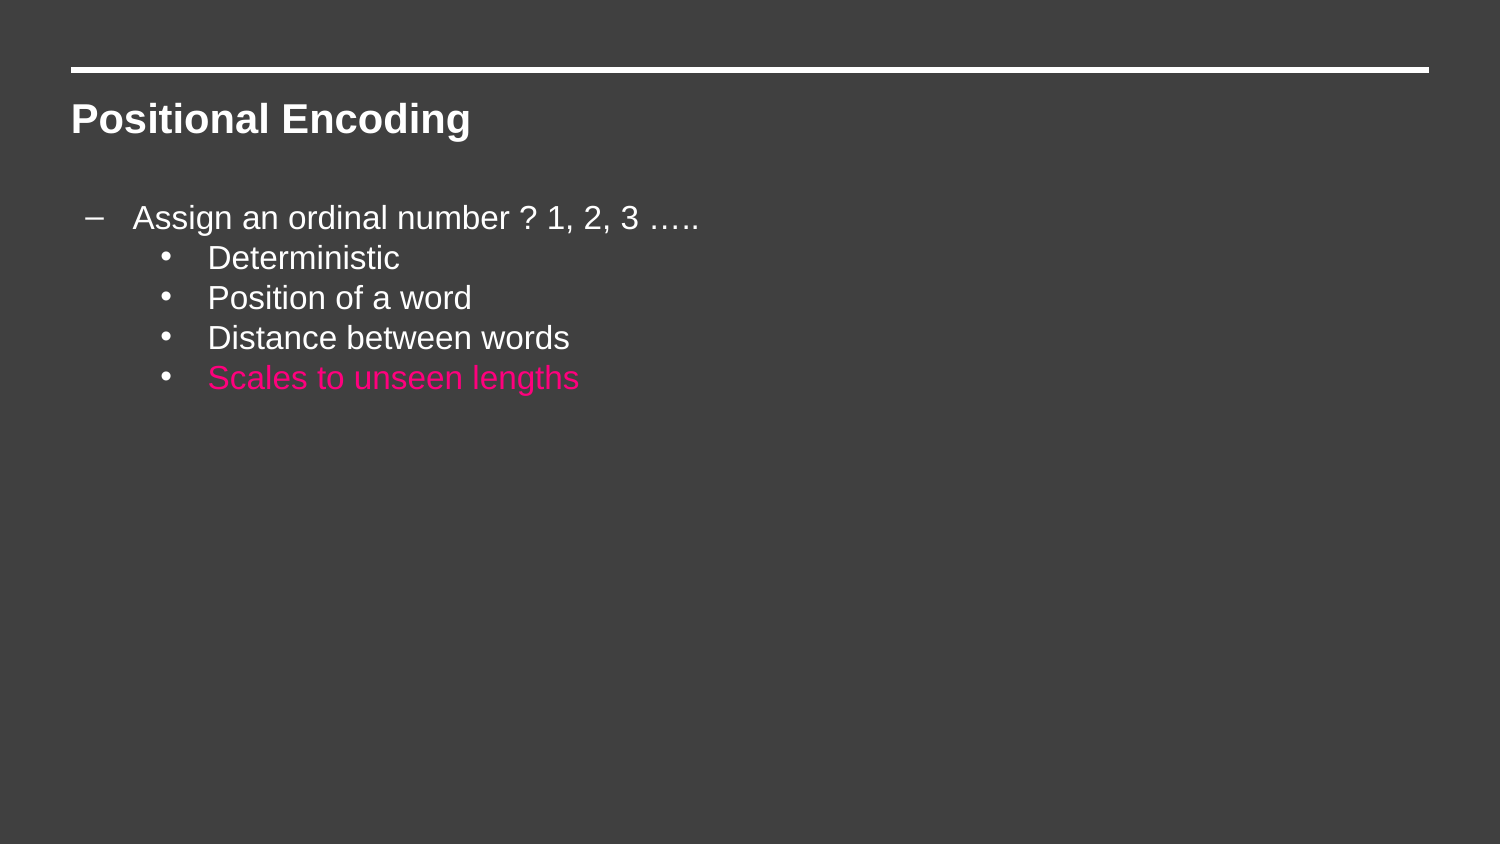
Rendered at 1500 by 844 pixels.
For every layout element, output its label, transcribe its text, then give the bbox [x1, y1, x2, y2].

text_box Positional Encoding [70, 58, 1430, 174]
text_box Assign an ordinal number ? 1, 2, 3 ….. Deterministic Position of a word Distance between words Scales to unseen lengths [70, 148, 1396, 553]
